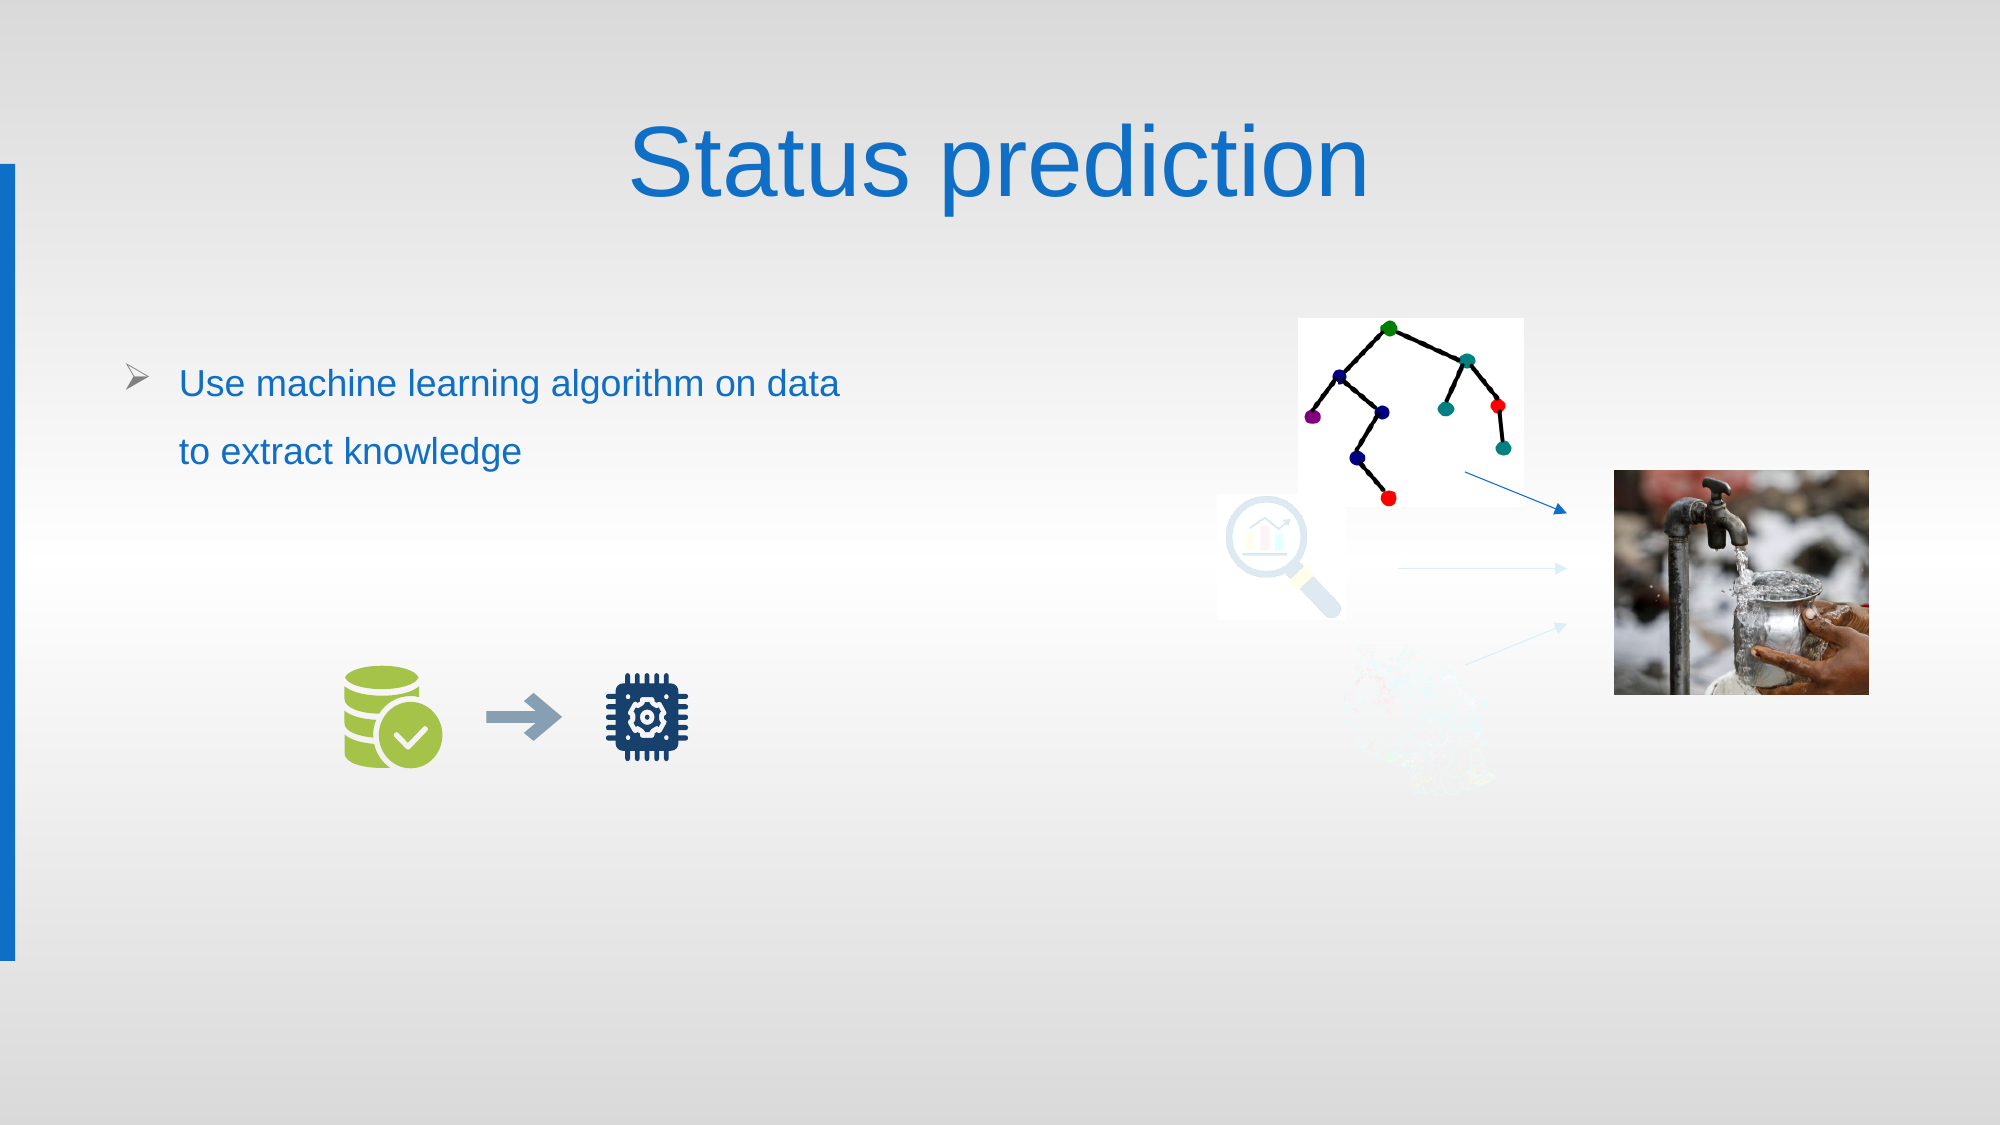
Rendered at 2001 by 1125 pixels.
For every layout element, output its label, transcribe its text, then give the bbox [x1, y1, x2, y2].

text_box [1217, 318, 1869, 807]
text_box [0, 163, 16, 962]
text_box Use machine learning algorithm on data to extract knowledge [108, 329, 863, 480]
text_box Status prediction [538, 55, 1462, 273]
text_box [344, 665, 689, 769]
